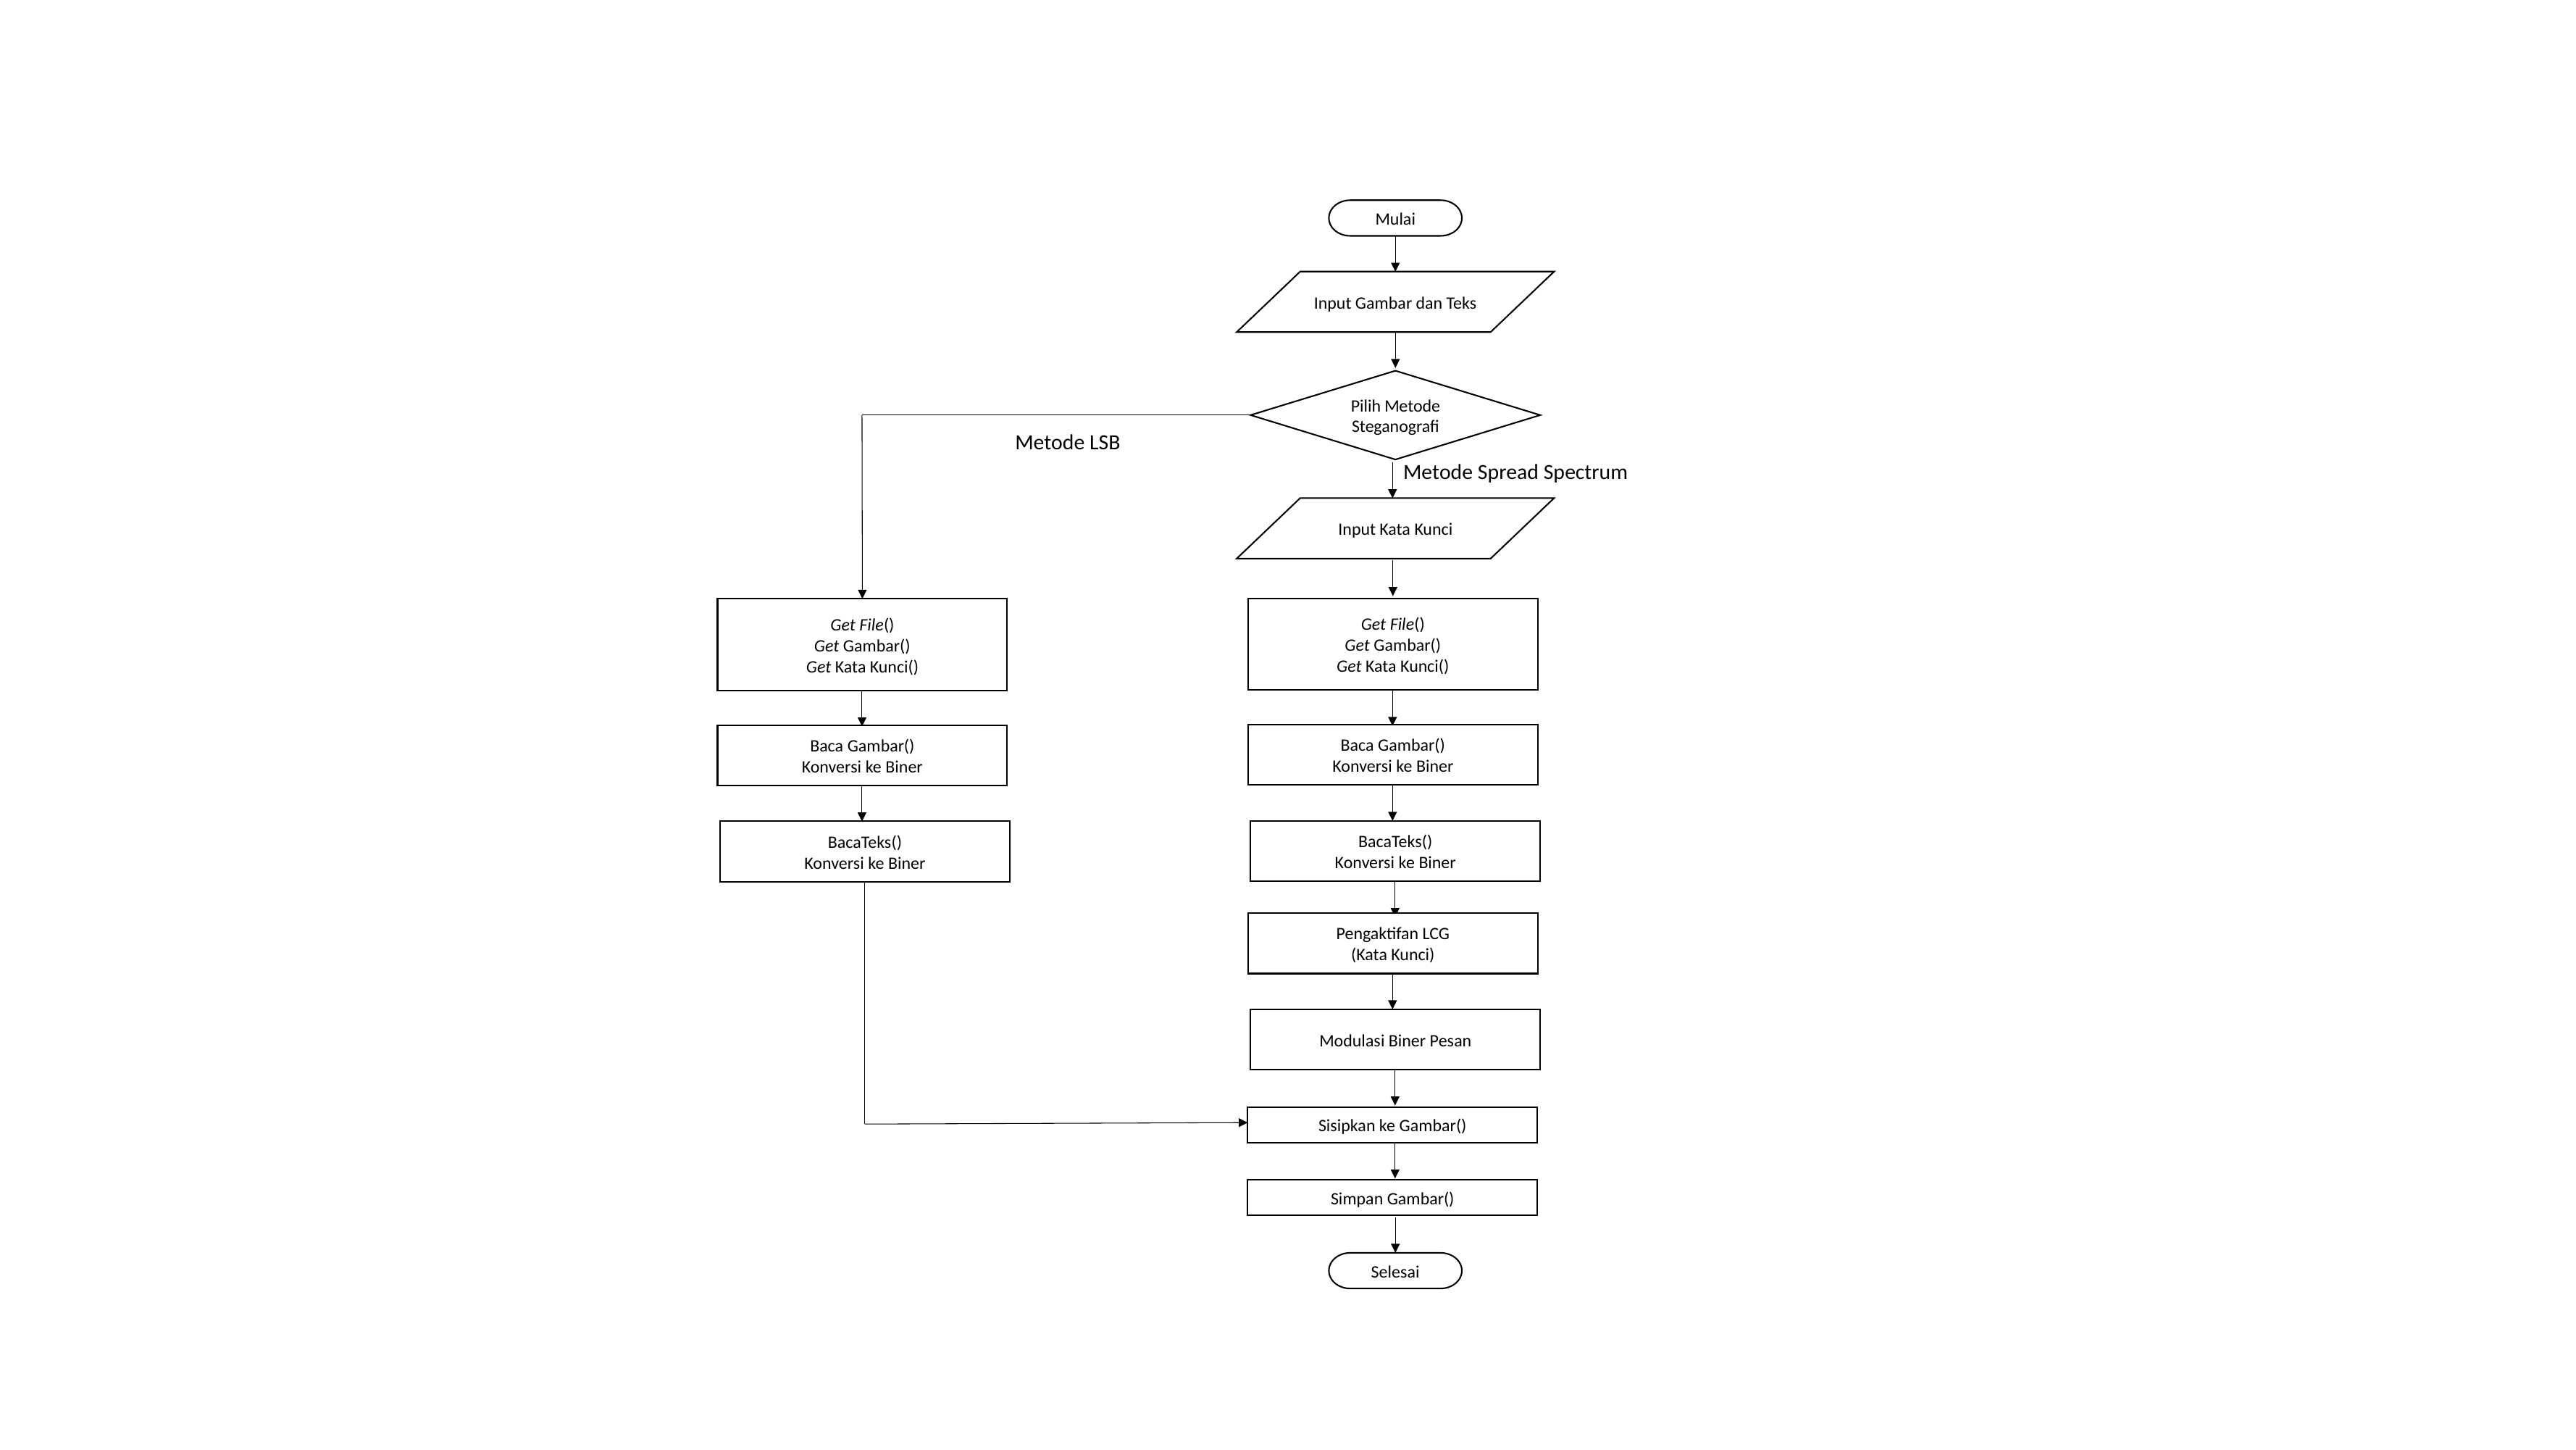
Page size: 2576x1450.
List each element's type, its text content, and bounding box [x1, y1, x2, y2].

text_box BacaTeks() Konversi ke Biner [1250, 820, 1541, 882]
text_box Get File() Get Gambar() Get Kata Kunci() [716, 598, 1008, 691]
text_box Sisipkan ke Gambar() [1247, 1107, 1538, 1143]
text_box Selesai [1328, 1251, 1463, 1290]
text_box Mulai [1328, 199, 1463, 237]
text_box Simpan Gambar() [1247, 1179, 1538, 1216]
text_box Get File() Get Gambar() Get Kata Kunci() [1247, 598, 1539, 691]
text_box Modulasi Biner Pesan [1250, 1009, 1541, 1070]
text_box Metode Spread Spectrum [1392, 452, 1708, 489]
text_box Input Kata Kunci [1234, 497, 1556, 559]
text_box Baca Gambar() Konversi ke Biner [716, 725, 1008, 786]
text_box Pengaktifan LCG (Kata Kunci) [1247, 912, 1539, 975]
text_box BacaTeks() Konversi ke Biner [719, 820, 1011, 883]
text_box Input Gambar dan Teks [1234, 270, 1556, 333]
text_box Metode LSB [1004, 422, 1208, 459]
text_box Pilih Metode Steganografi [1248, 370, 1543, 459]
text_box Baca Gambar() Konversi ke Biner [1247, 724, 1539, 786]
